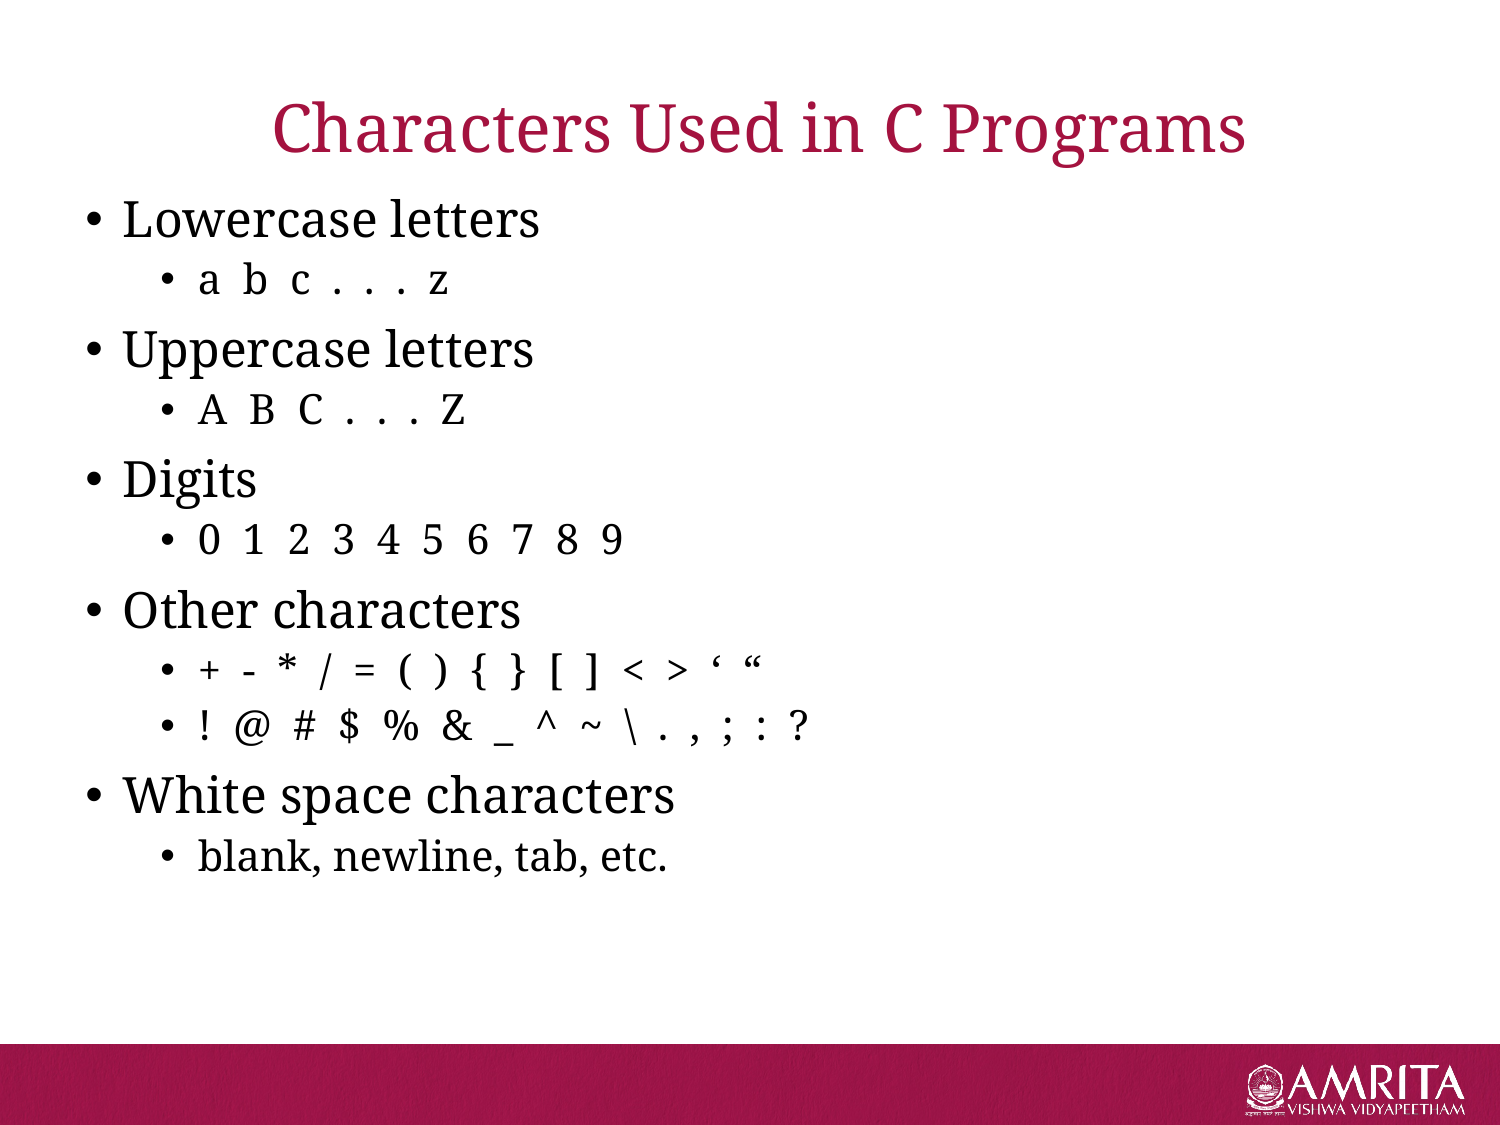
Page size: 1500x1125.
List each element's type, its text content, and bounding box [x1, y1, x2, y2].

list Lowercase letters a b c . . . z Uppercase letters A B C . . . Z Digits 0 1 2 3 4 5 6 7 8 9 Other characters + - * / = ( ) { } [ ] < > ‘ “ ! @ # $ % & _ ^ ~ \ . , ; : ? White space characters blank, newline, tab, etc. [70, 186, 1450, 992]
picture [0, 1044, 1500, 1125]
title Characters Used in C Programs [70, 57, 1450, 134]
